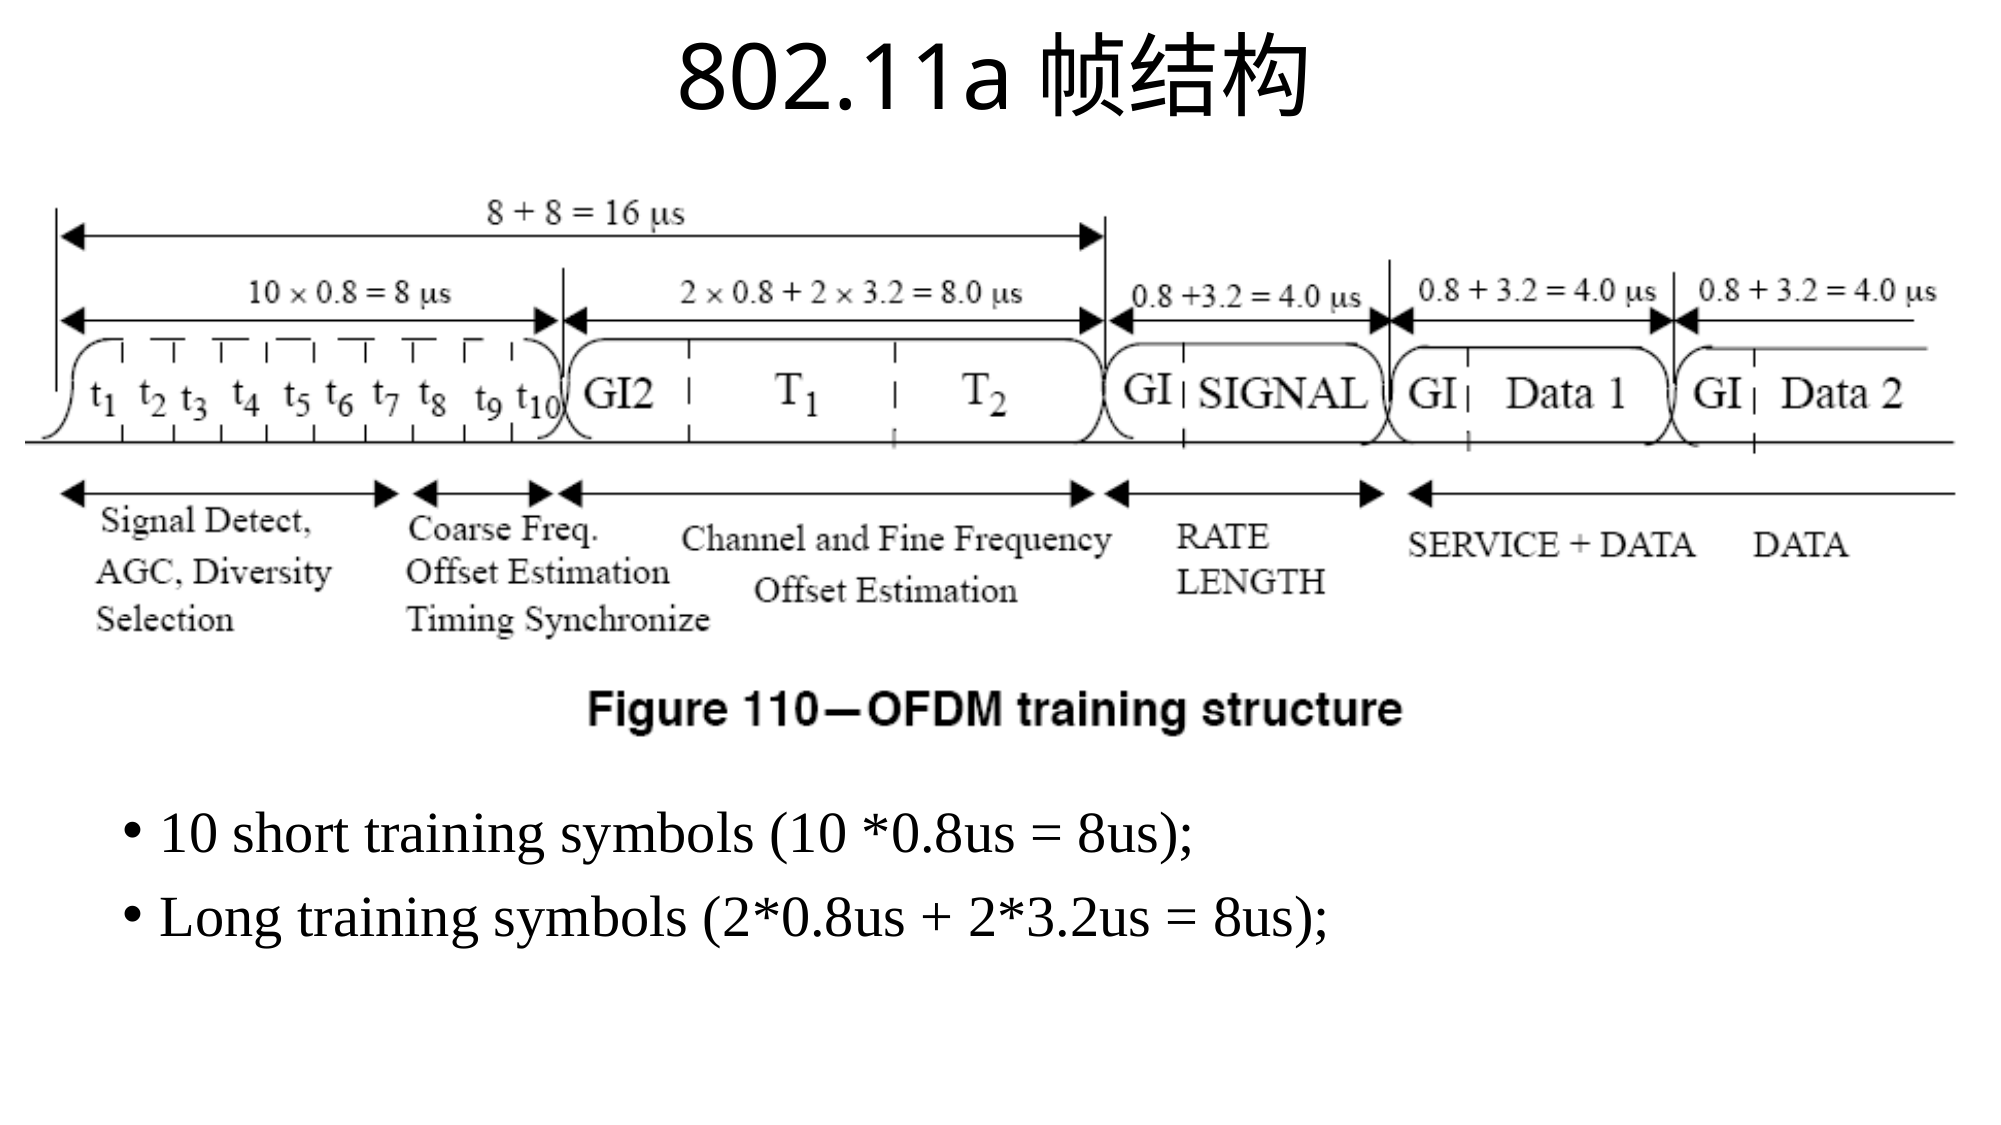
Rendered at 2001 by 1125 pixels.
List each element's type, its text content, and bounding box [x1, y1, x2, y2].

text_box 802.11a帧结构 [131, 22, 1857, 142]
text_box 10 short training symbols (10 *0.8us = 8us); Long training symbols (2*0.8us + 2*3.2us = 8us); [107, 794, 1496, 995]
picture [25, 188, 1964, 748]
